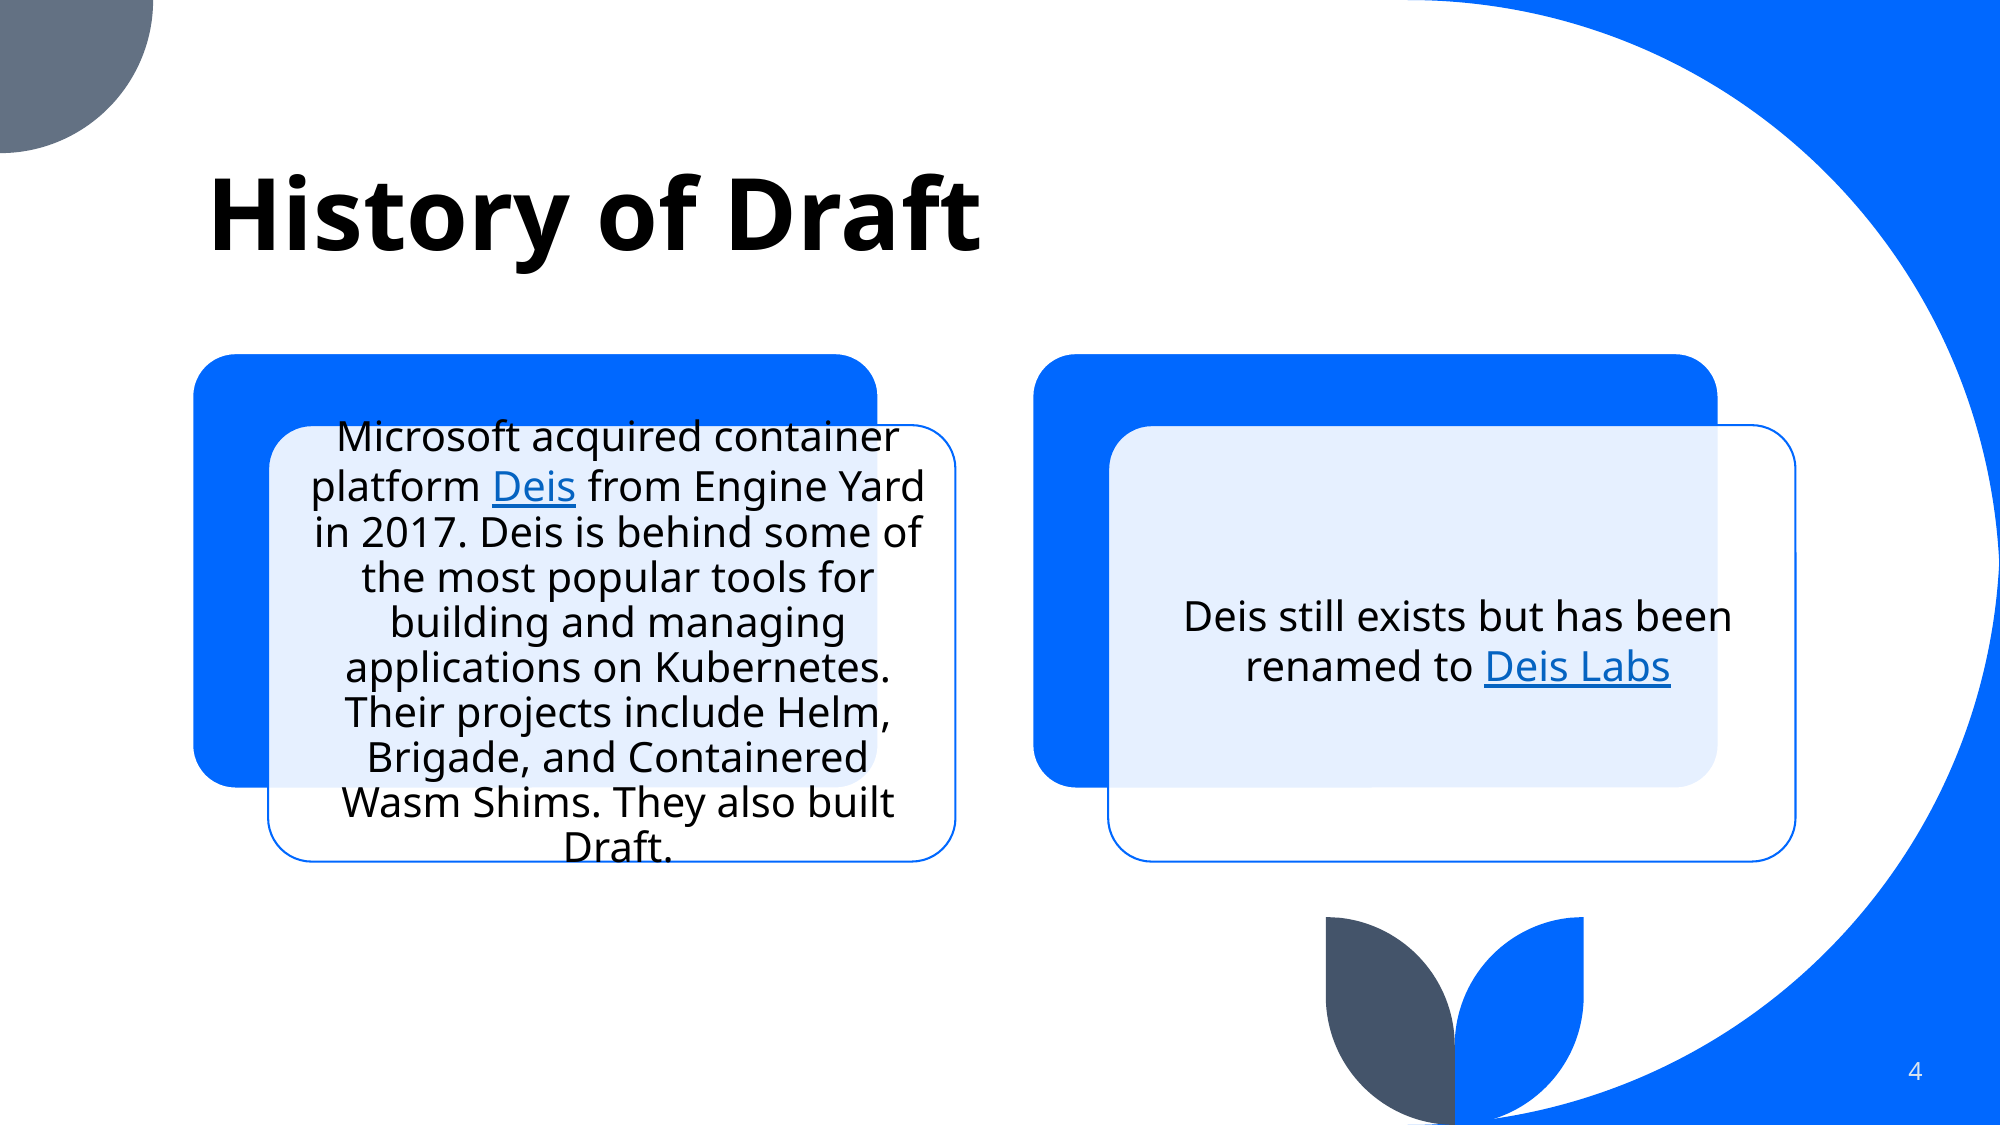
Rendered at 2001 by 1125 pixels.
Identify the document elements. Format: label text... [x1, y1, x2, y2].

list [191, 330, 1796, 884]
title History of Draft [191, 62, 1796, 280]
slide_number 4 [1665, 1042, 1938, 1103]
